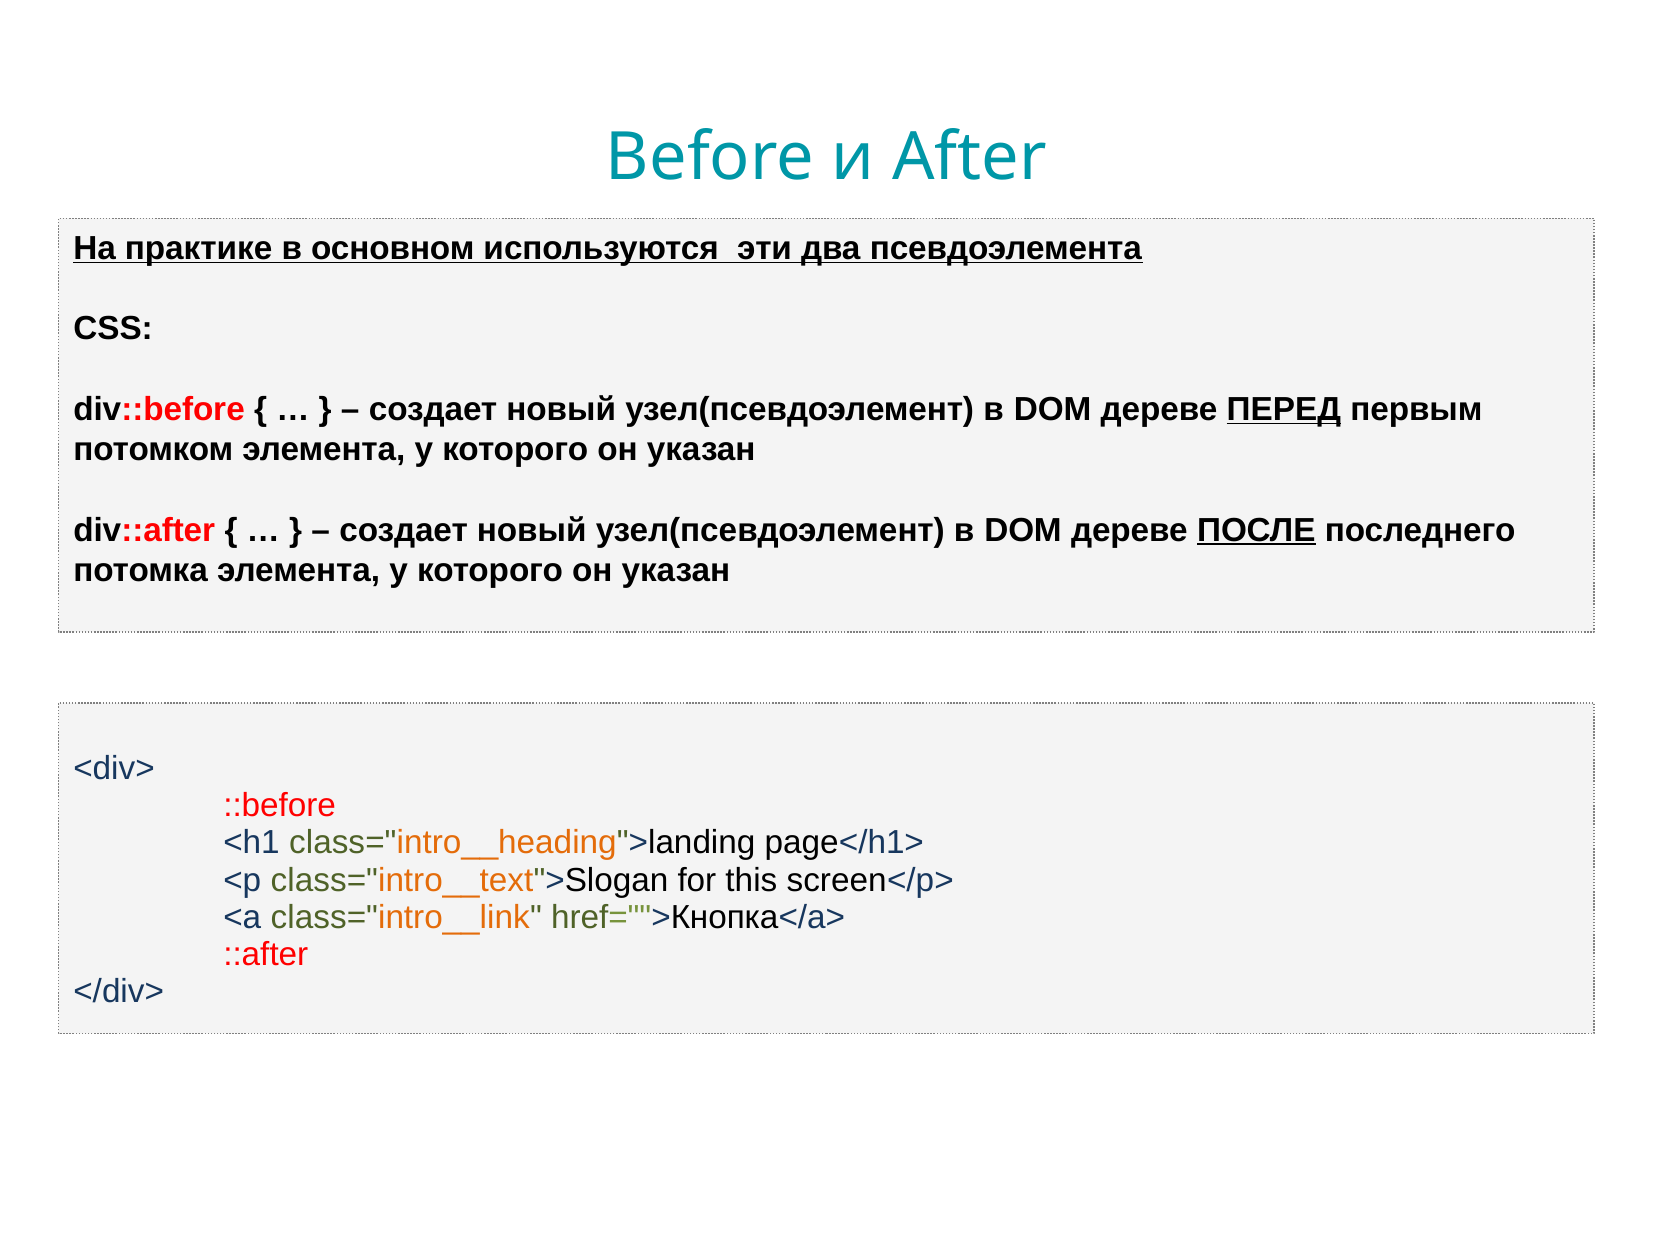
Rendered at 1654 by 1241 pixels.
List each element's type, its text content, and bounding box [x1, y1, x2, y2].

title Before и After [82, 49, 1571, 218]
text_box <div> ::before <h1 class="intro__heading">landing page</h1> <p class="intro__text">Slogan for this screen</p> <a class="intro__link" href="">Кнопка</a> ::after </div> [58, 702, 1595, 1034]
text_box На практике в основном используются эти два псевдоэлемента CSS: div::before { … } – создает новый узел(псевдоэлемент) в DOM дереве ПЕРЕД первым потомком элемента, у которого он указан div::after { … } – создает новый узел(псевдоэлемент) в DOM дереве ПОСЛЕ последнего потомка элемента, у которого он указан [58, 218, 1595, 632]
